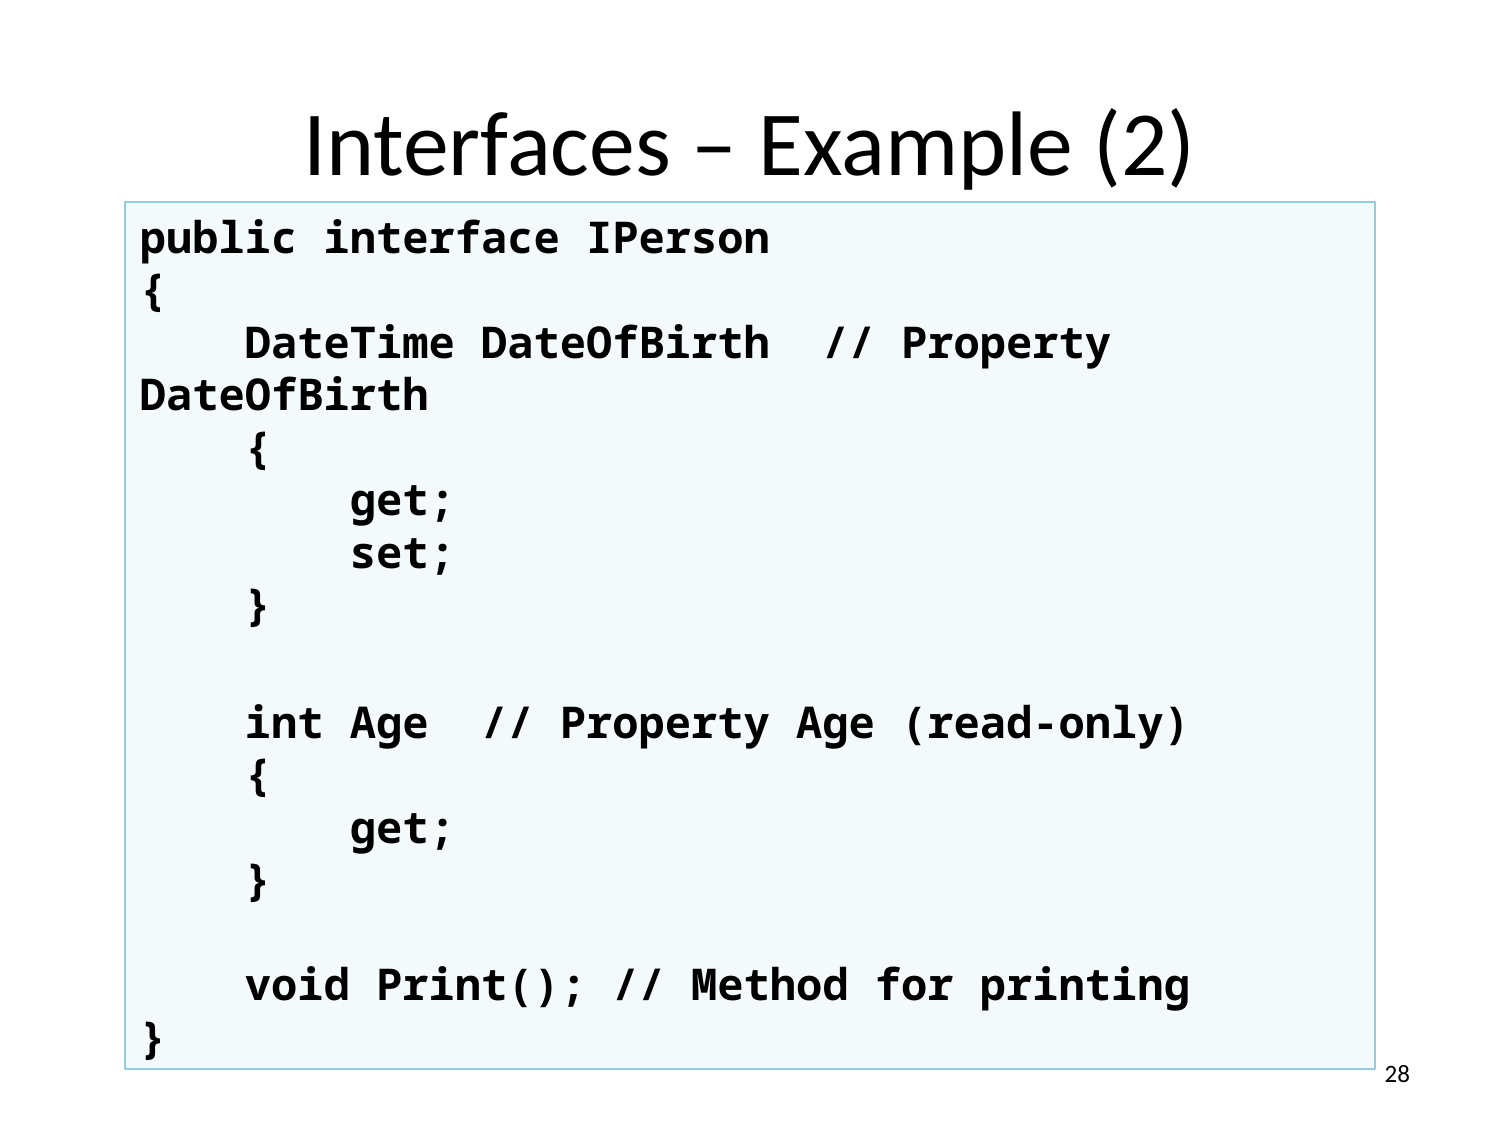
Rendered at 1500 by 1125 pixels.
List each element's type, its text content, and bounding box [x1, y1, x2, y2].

title Interfaces – Example (2) [75, 45, 1425, 233]
text_box public interface IPerson { DateTime DateOfBirth // Property DateOfBirth { get; set; } int Age // Property Age (read-only) { get; } void Print(); // Method for printing } [125, 201, 1375, 1070]
slide_number 28 [1074, 1042, 1425, 1103]
